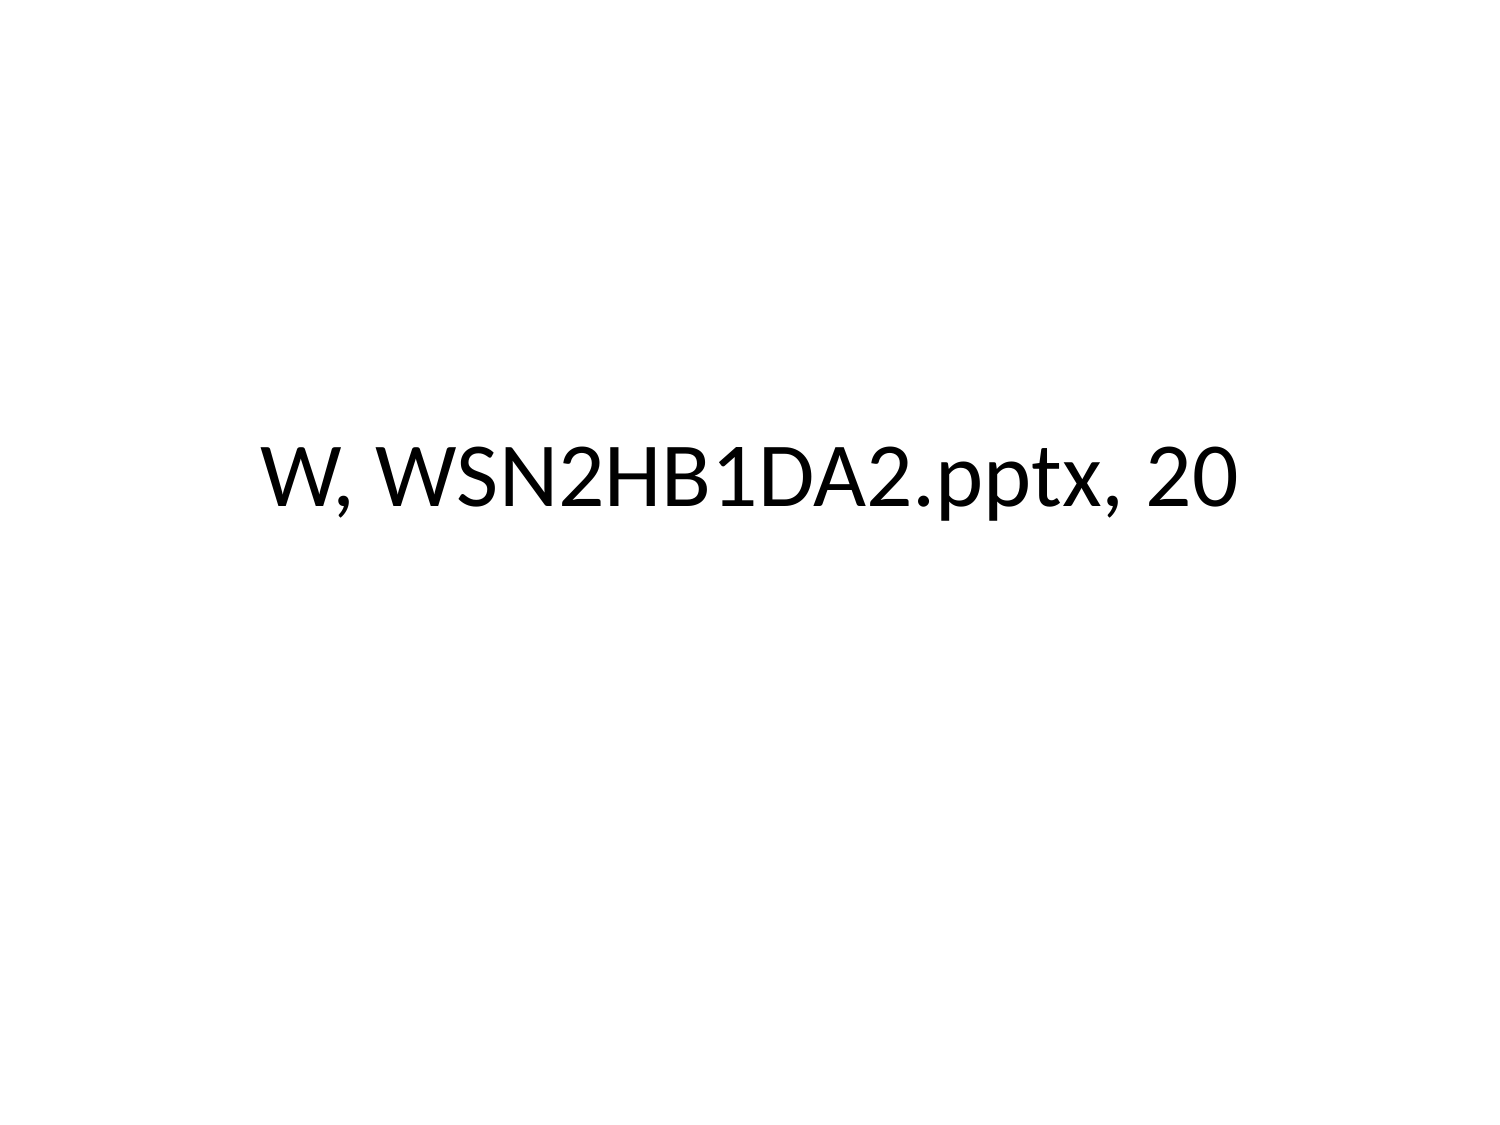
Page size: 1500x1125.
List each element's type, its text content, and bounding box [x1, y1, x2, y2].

title W, WSN2HB1DA2.pptx, 20 [112, 349, 1388, 591]
